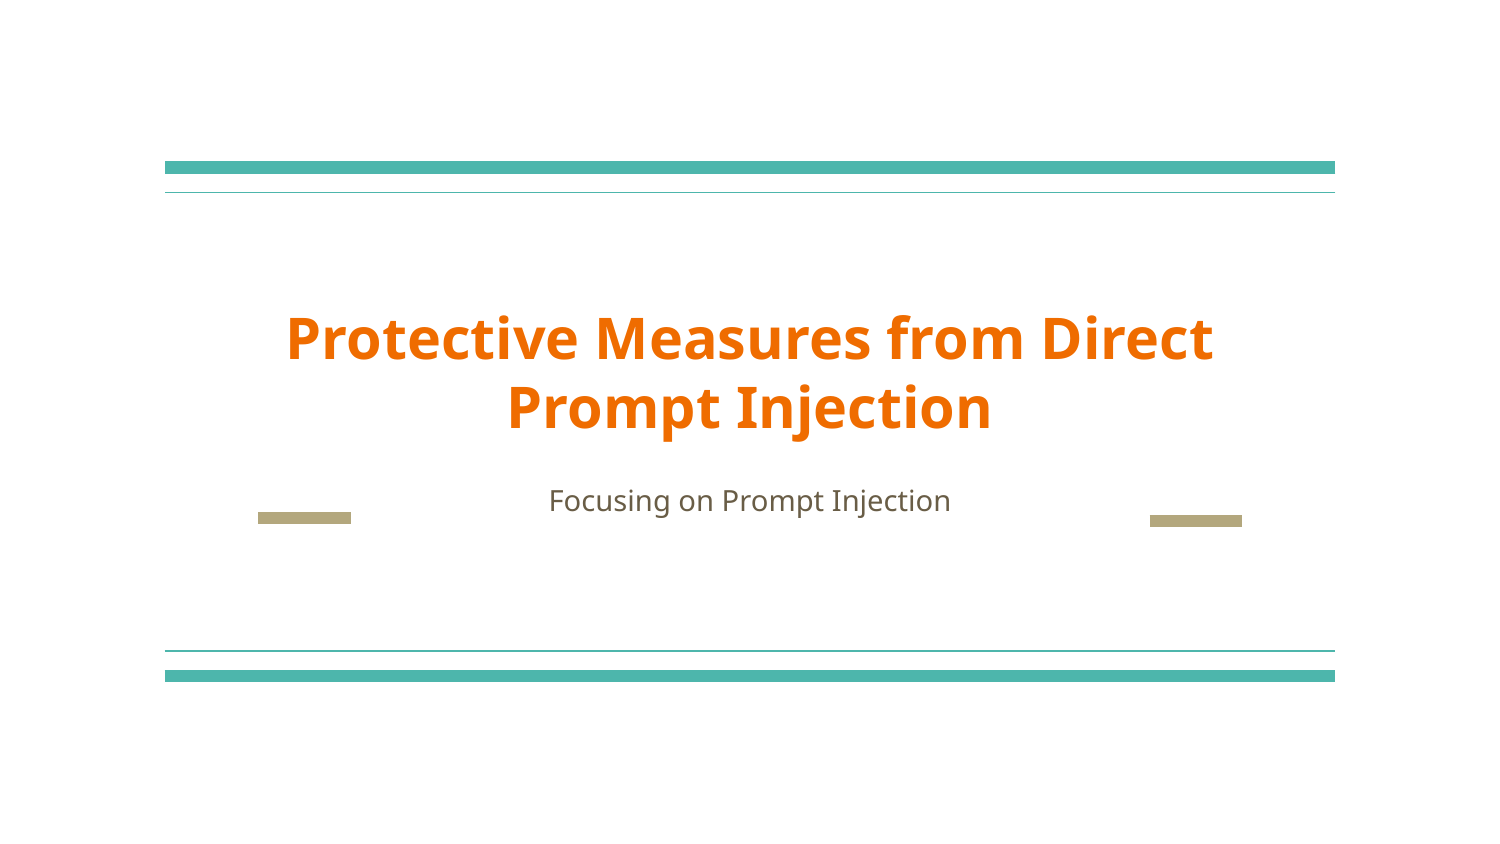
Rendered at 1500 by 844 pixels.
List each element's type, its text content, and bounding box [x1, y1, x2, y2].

title Protective Measures from Direct Prompt Injection [164, 287, 1336, 456]
subtitle Focusing on Prompt Injection [350, 467, 1150, 598]
